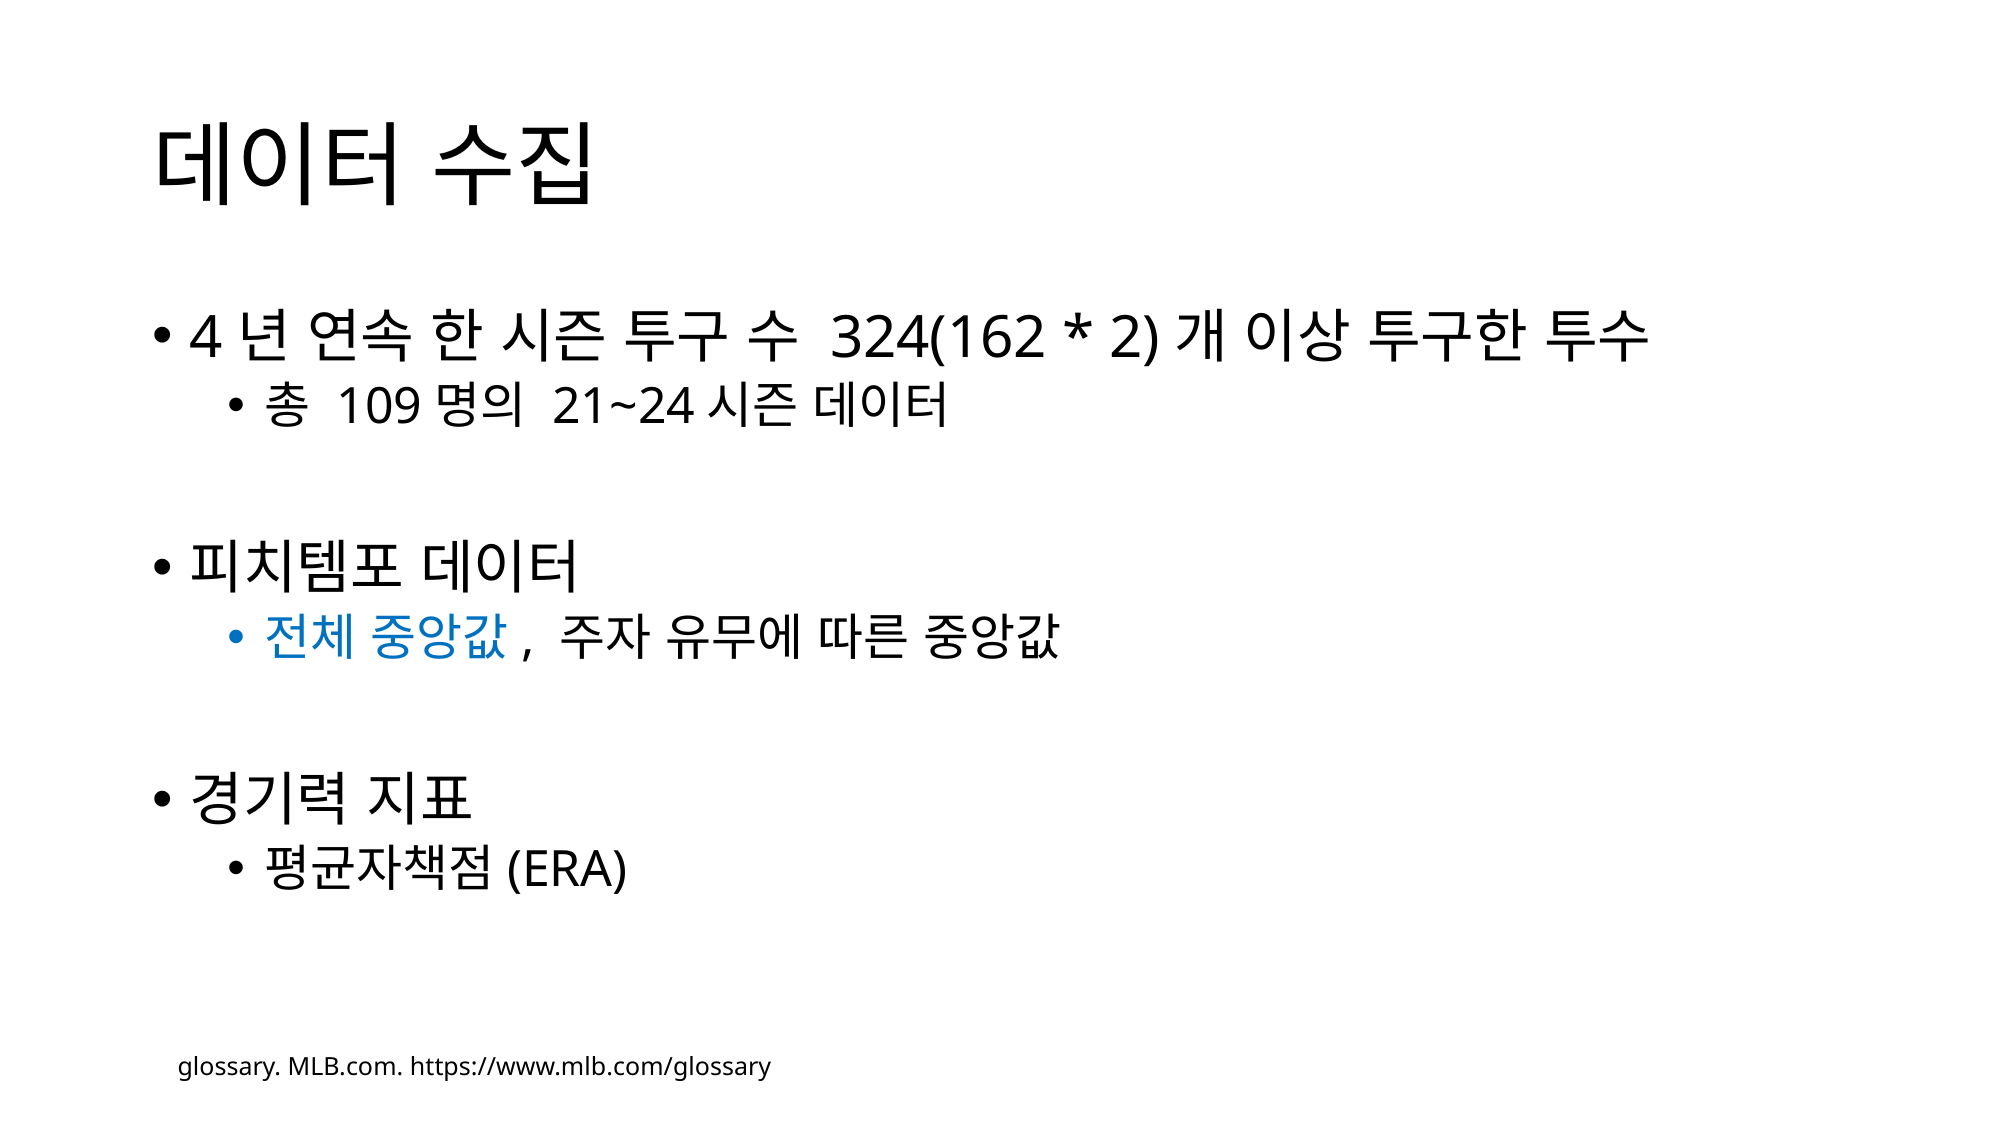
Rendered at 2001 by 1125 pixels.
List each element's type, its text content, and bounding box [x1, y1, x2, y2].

list 4년 연속 한 시즌 투구 수 324(162 * 2)개 이상 투구한 투수 총 109명의 21~24시즌 데이터 피치템포 데이터 전체 중앙값, 주자 유무에 따른 중앙값 경기력 지표 평균자책점(ERA) [137, 299, 1863, 1014]
footer glossary. MLB.com. https://www.mlb.com/glossary [137, 1035, 813, 1096]
title 데이터 수집 [137, 59, 1863, 278]
